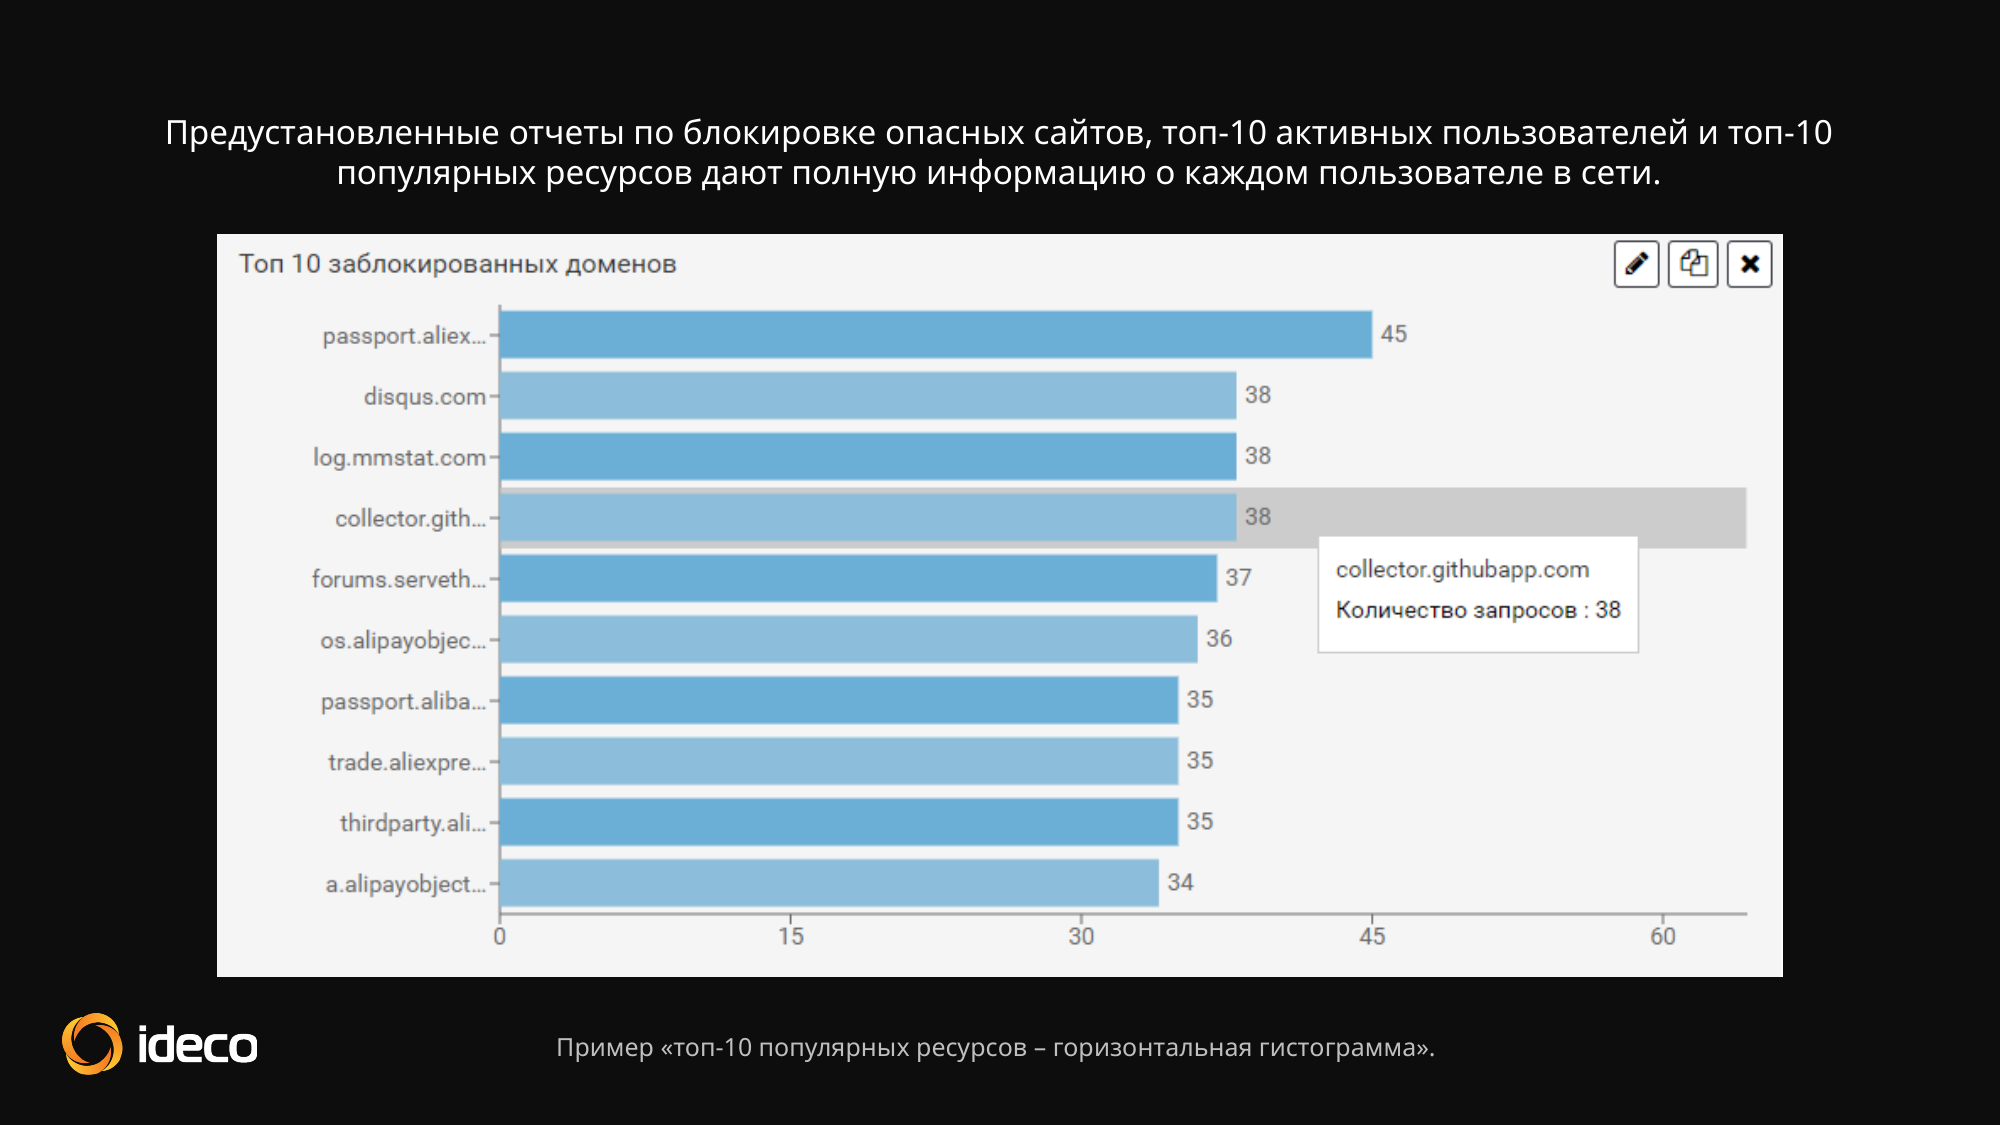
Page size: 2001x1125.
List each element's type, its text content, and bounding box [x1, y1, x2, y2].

text_box Пример «топ-10 популярных ресурсов – горизонтальная гистограмма». [137, 972, 1863, 1121]
picture [217, 234, 1783, 977]
picture [62, 1013, 257, 1075]
title Предустановленные отчеты по блокировке опасных сайтов, топ-10 активных пользователей и топ-10 популярных ресурсов дают полную информацию о каждом пользователе в сети. [137, 77, 1863, 226]
